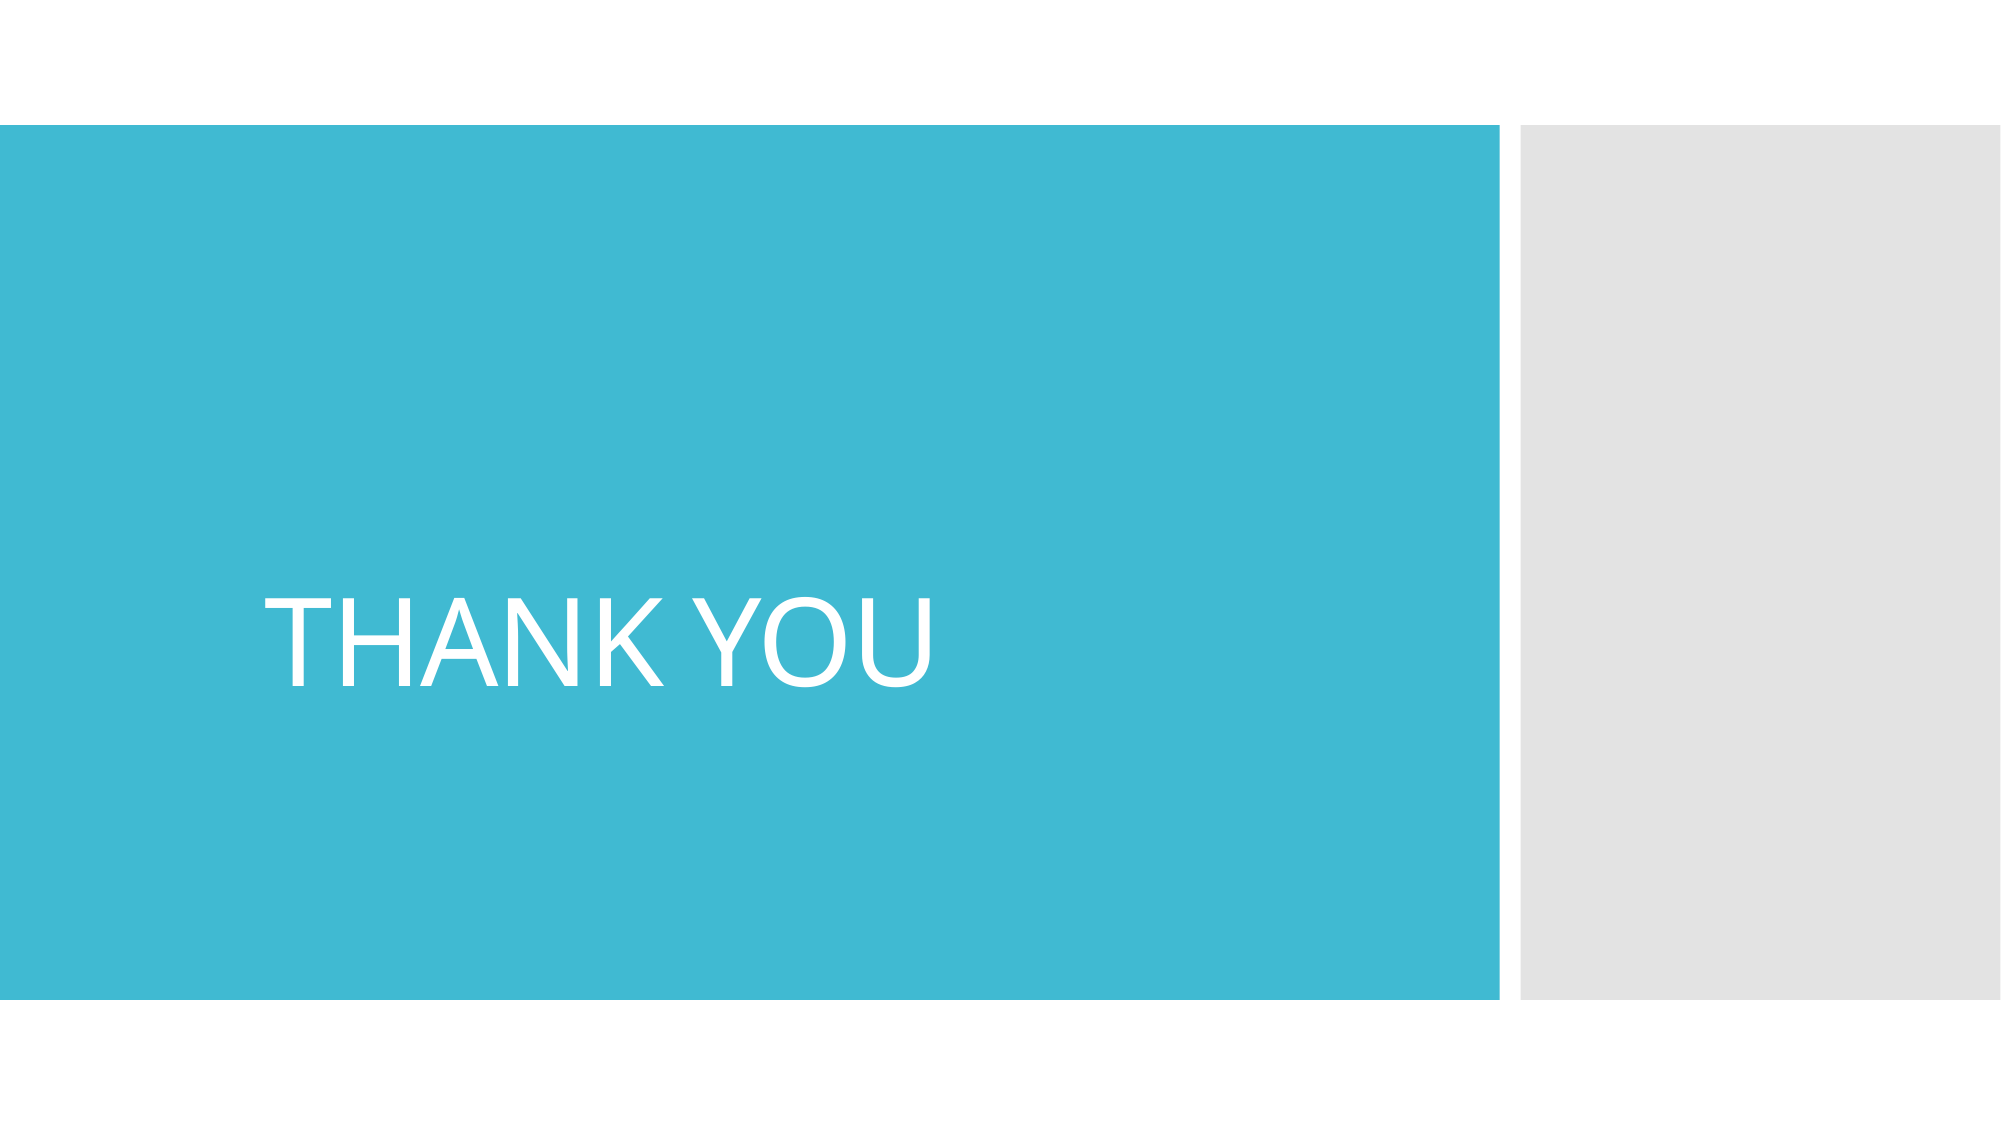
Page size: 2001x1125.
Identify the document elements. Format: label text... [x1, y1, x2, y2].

title THANK YOU [249, 328, 1750, 721]
